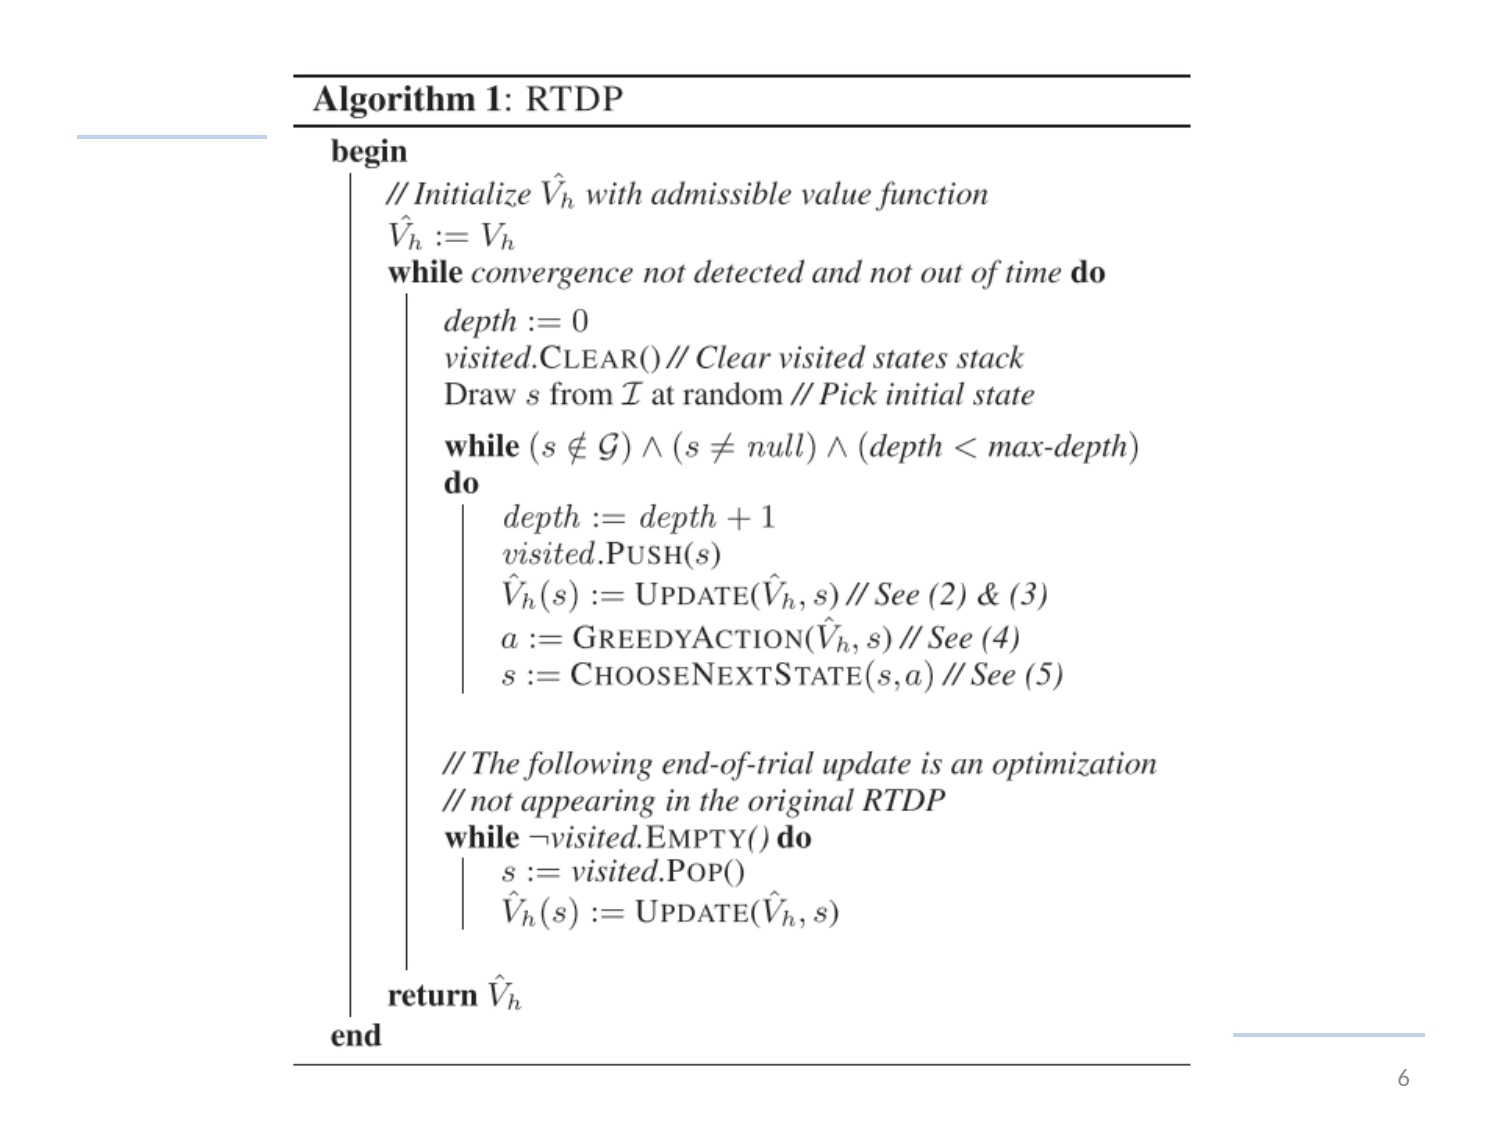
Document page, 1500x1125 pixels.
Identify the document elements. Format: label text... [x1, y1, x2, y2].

picture [266, 30, 1233, 1094]
slide_number 6 [1246, 1046, 1425, 1107]
